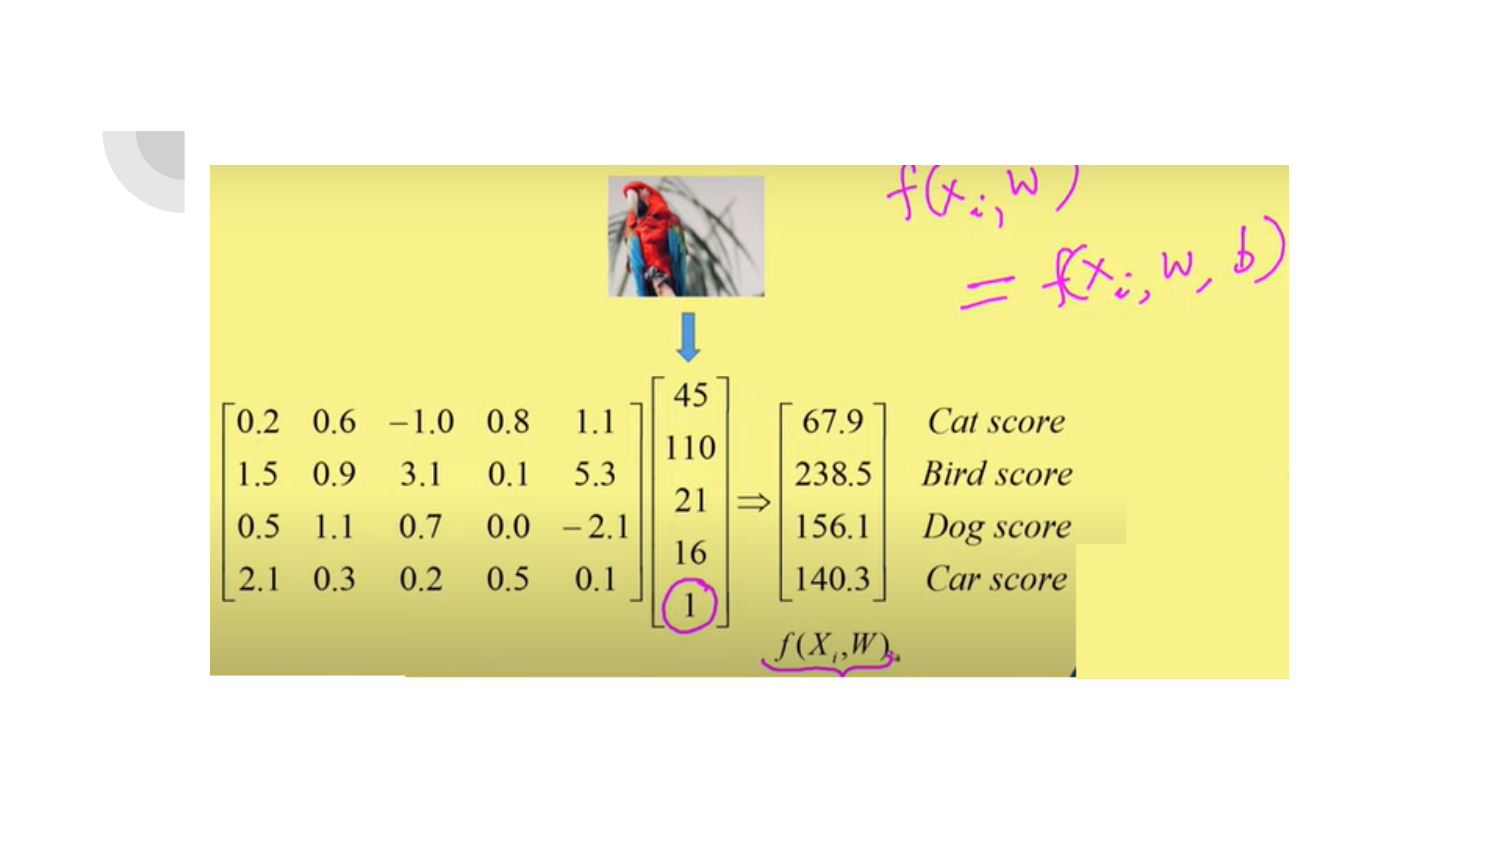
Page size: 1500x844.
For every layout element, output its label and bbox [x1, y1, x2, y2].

picture [210, 165, 1290, 679]
